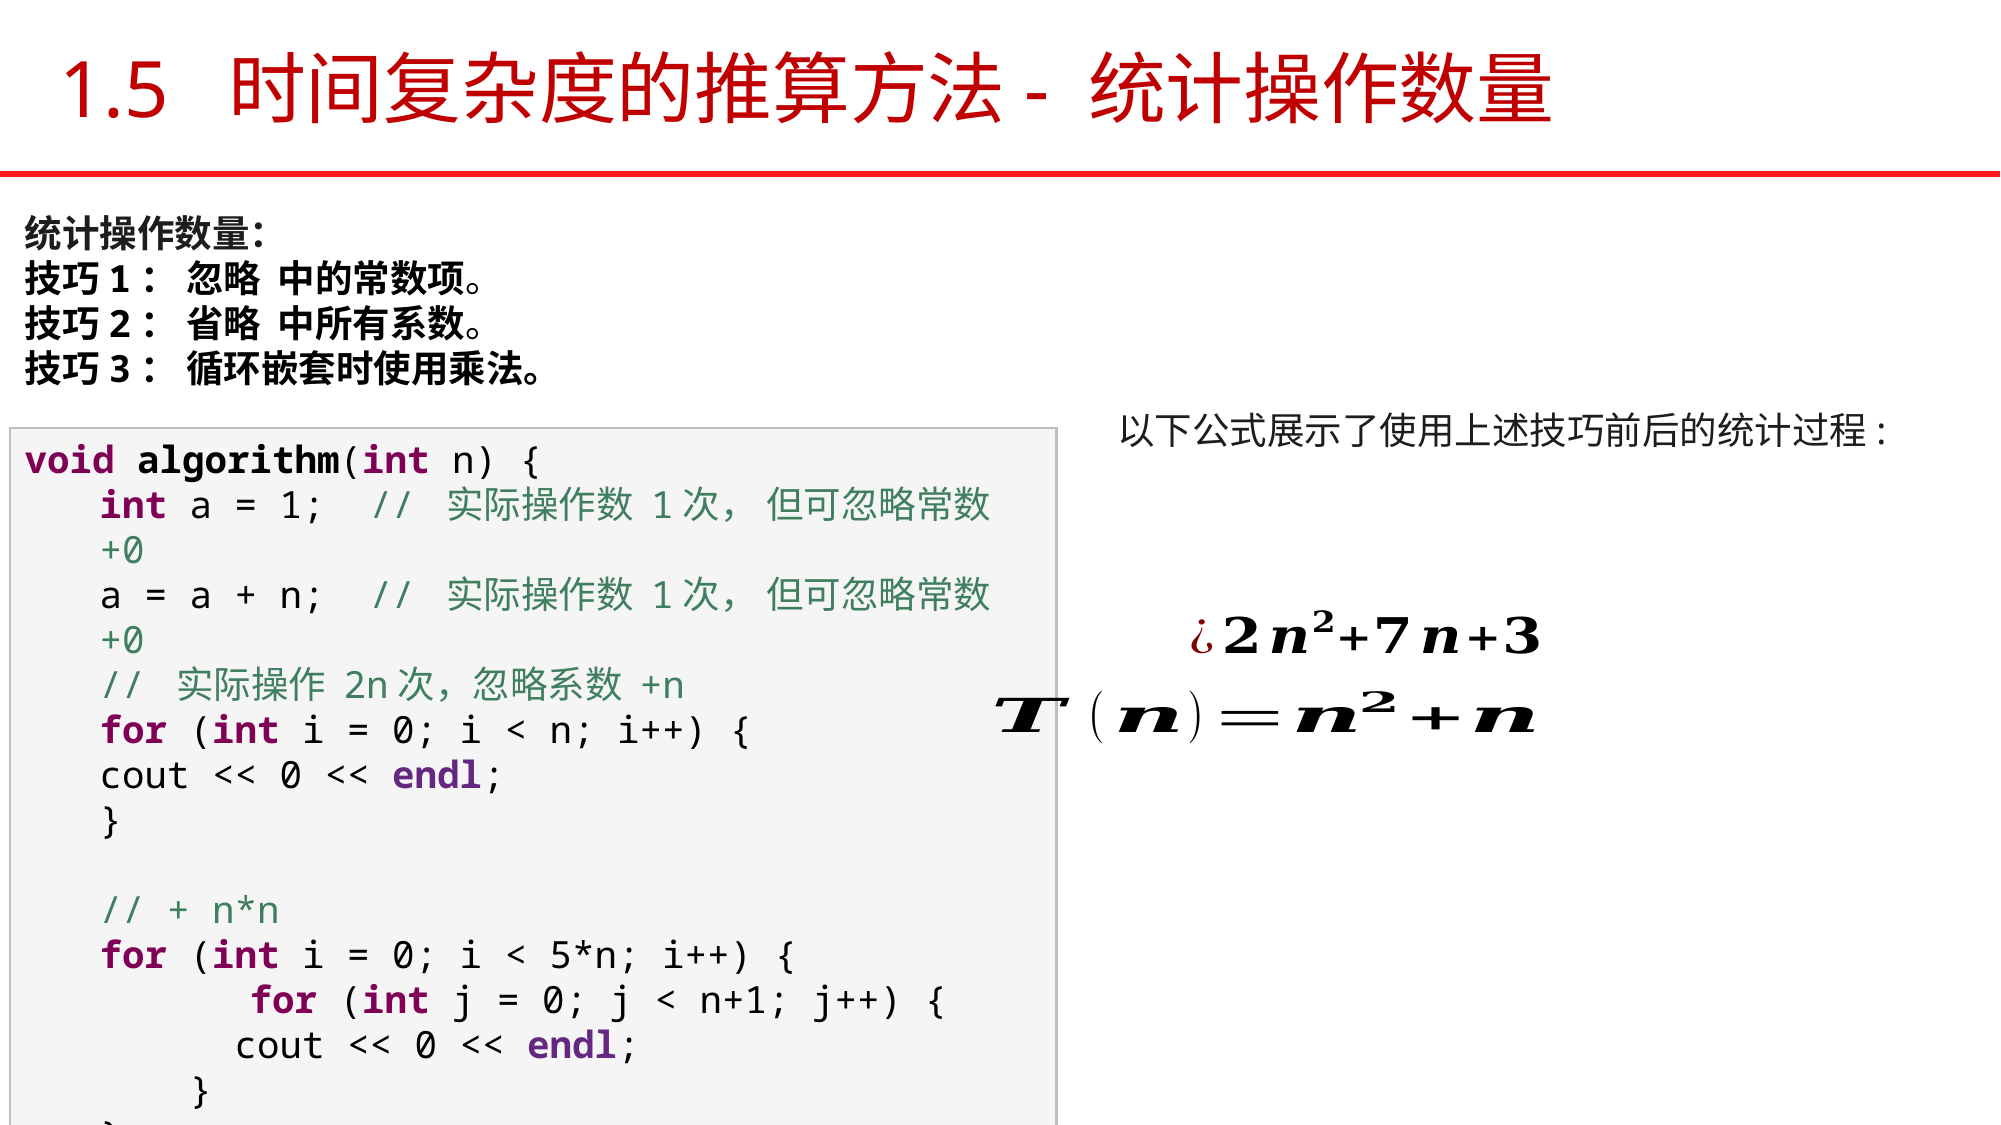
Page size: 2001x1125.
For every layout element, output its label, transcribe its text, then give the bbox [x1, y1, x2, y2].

text_box 以下公式展示了使用上述技巧前后的统计过程: [1102, 399, 1919, 460]
title 1.5 时间复杂度的推算方法- 统计操作数量 [59, 19, 1987, 167]
text_box void algorithm(int n) { int a = 1; // 实际操作数 1次， 但可忽略常数 +0 a = a + n; // 实际操作数 1次， 但可忽略常数 +0 // 实际操作 2n次，忽略系数 +n for (int i = 0; i < n; i++) { cout << 0 << endl; } // + n*n for (int i = 0; i < 5*n; i++) { for (int j = 0; j < n+1; j++) { cout << 0 << endl; } } } [9, 427, 1058, 1125]
